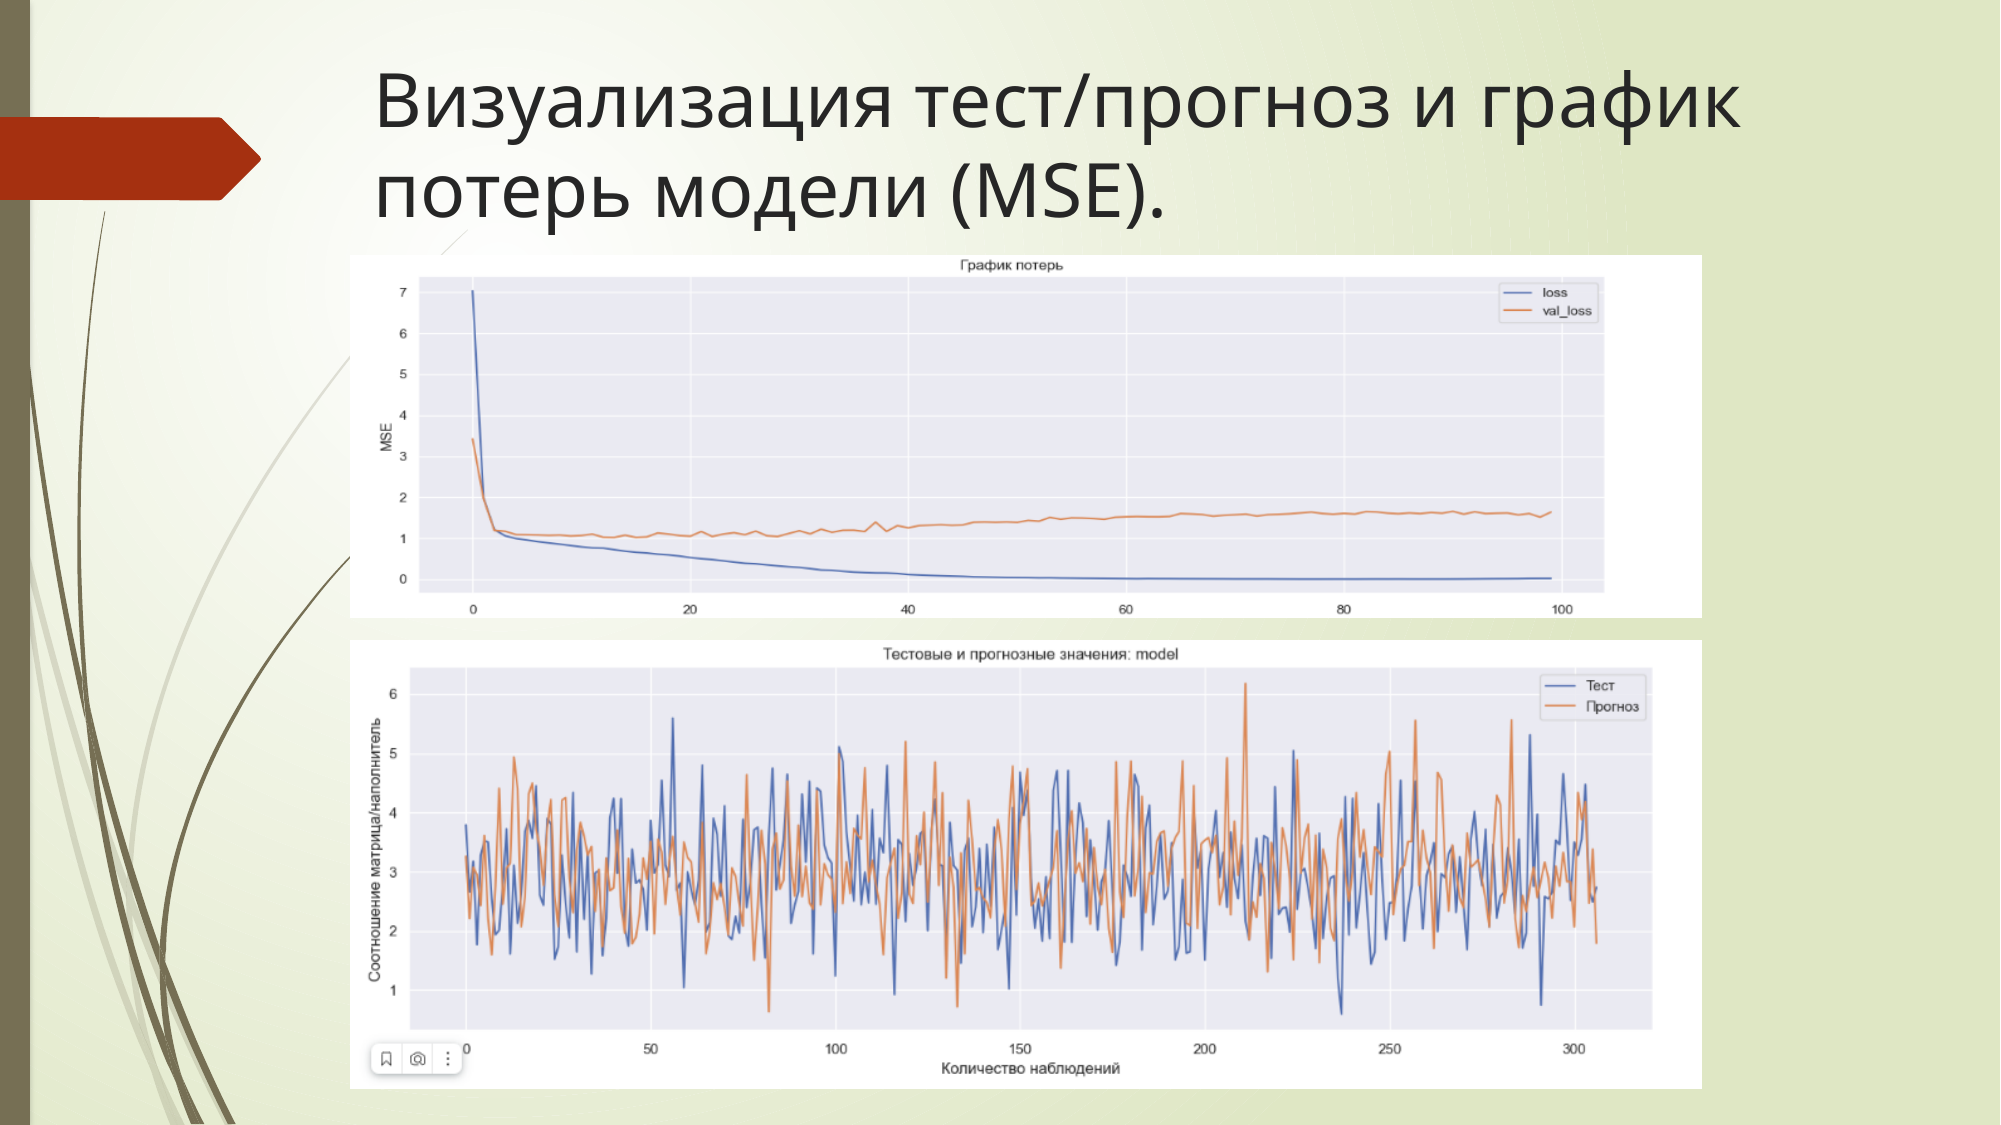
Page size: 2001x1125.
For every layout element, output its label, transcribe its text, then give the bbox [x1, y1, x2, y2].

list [350, 639, 1702, 1089]
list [350, 254, 1702, 619]
title Визуализация тест/прогноз и график потерь модели (MSE). [358, 45, 1821, 256]
